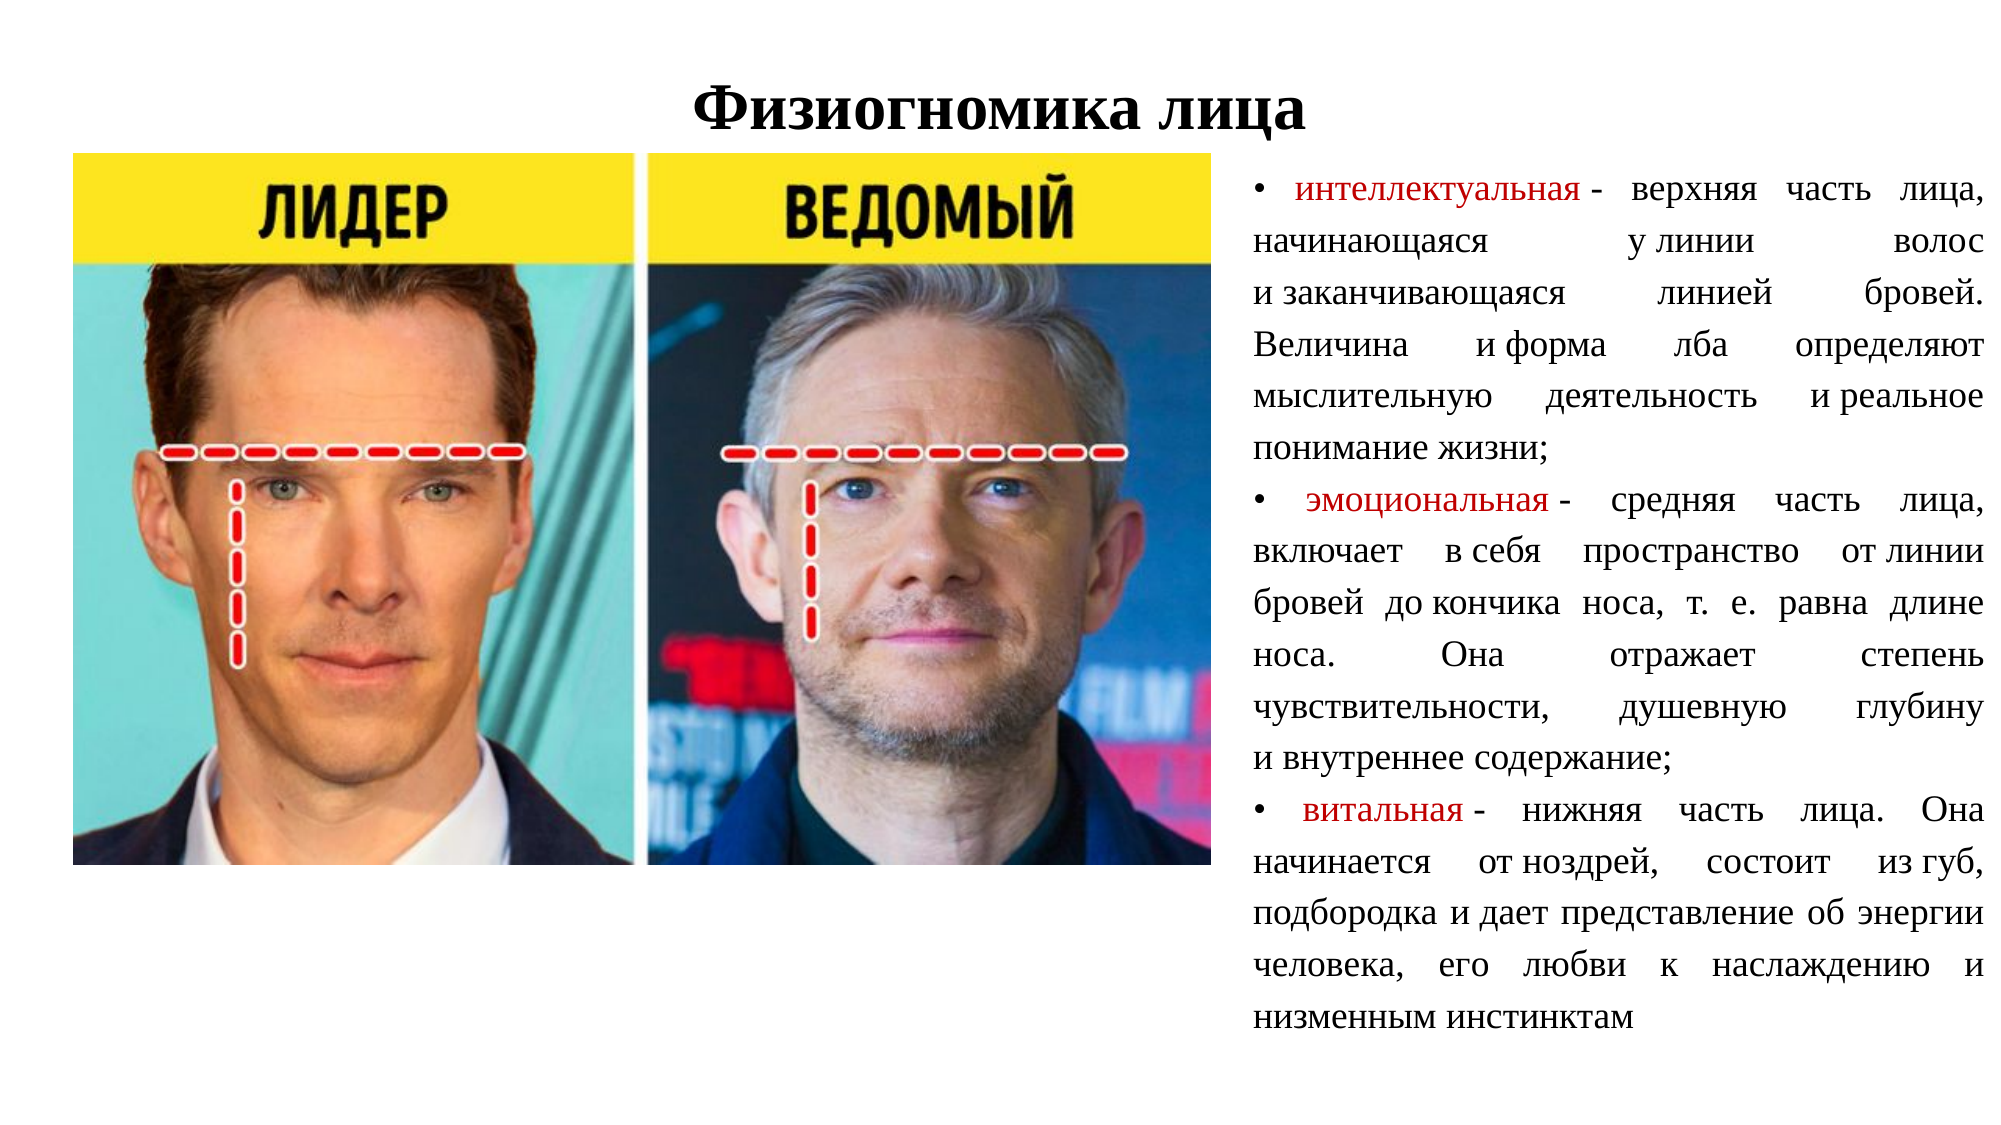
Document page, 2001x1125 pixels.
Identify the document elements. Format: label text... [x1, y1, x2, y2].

text_box • интеллектуальная - верхняя часть лица, начинающаяся у линии волос и заканчивающаяся линией бровей. Величина и форма лба определяют мыслительную деятельность и реальное понимание жизни; • эмоциональная - средняя часть лица, включает в себя пространство от линии бровей до кончика носа, т. е. равна длине носа. Она отражает степень чувствительности, душевную глубину и внутреннее содержание; • витальная - нижняя часть лица. Она начинается от ноздрей, состоит из губ, подбородка и дает представление oб энepгии чeлoвeкa, eгo любви к нacлaждeнию и низменным инстинктам [1238, 149, 2000, 1044]
title Физиогномика лица [137, 59, 1863, 156]
picture [73, 153, 1211, 865]
